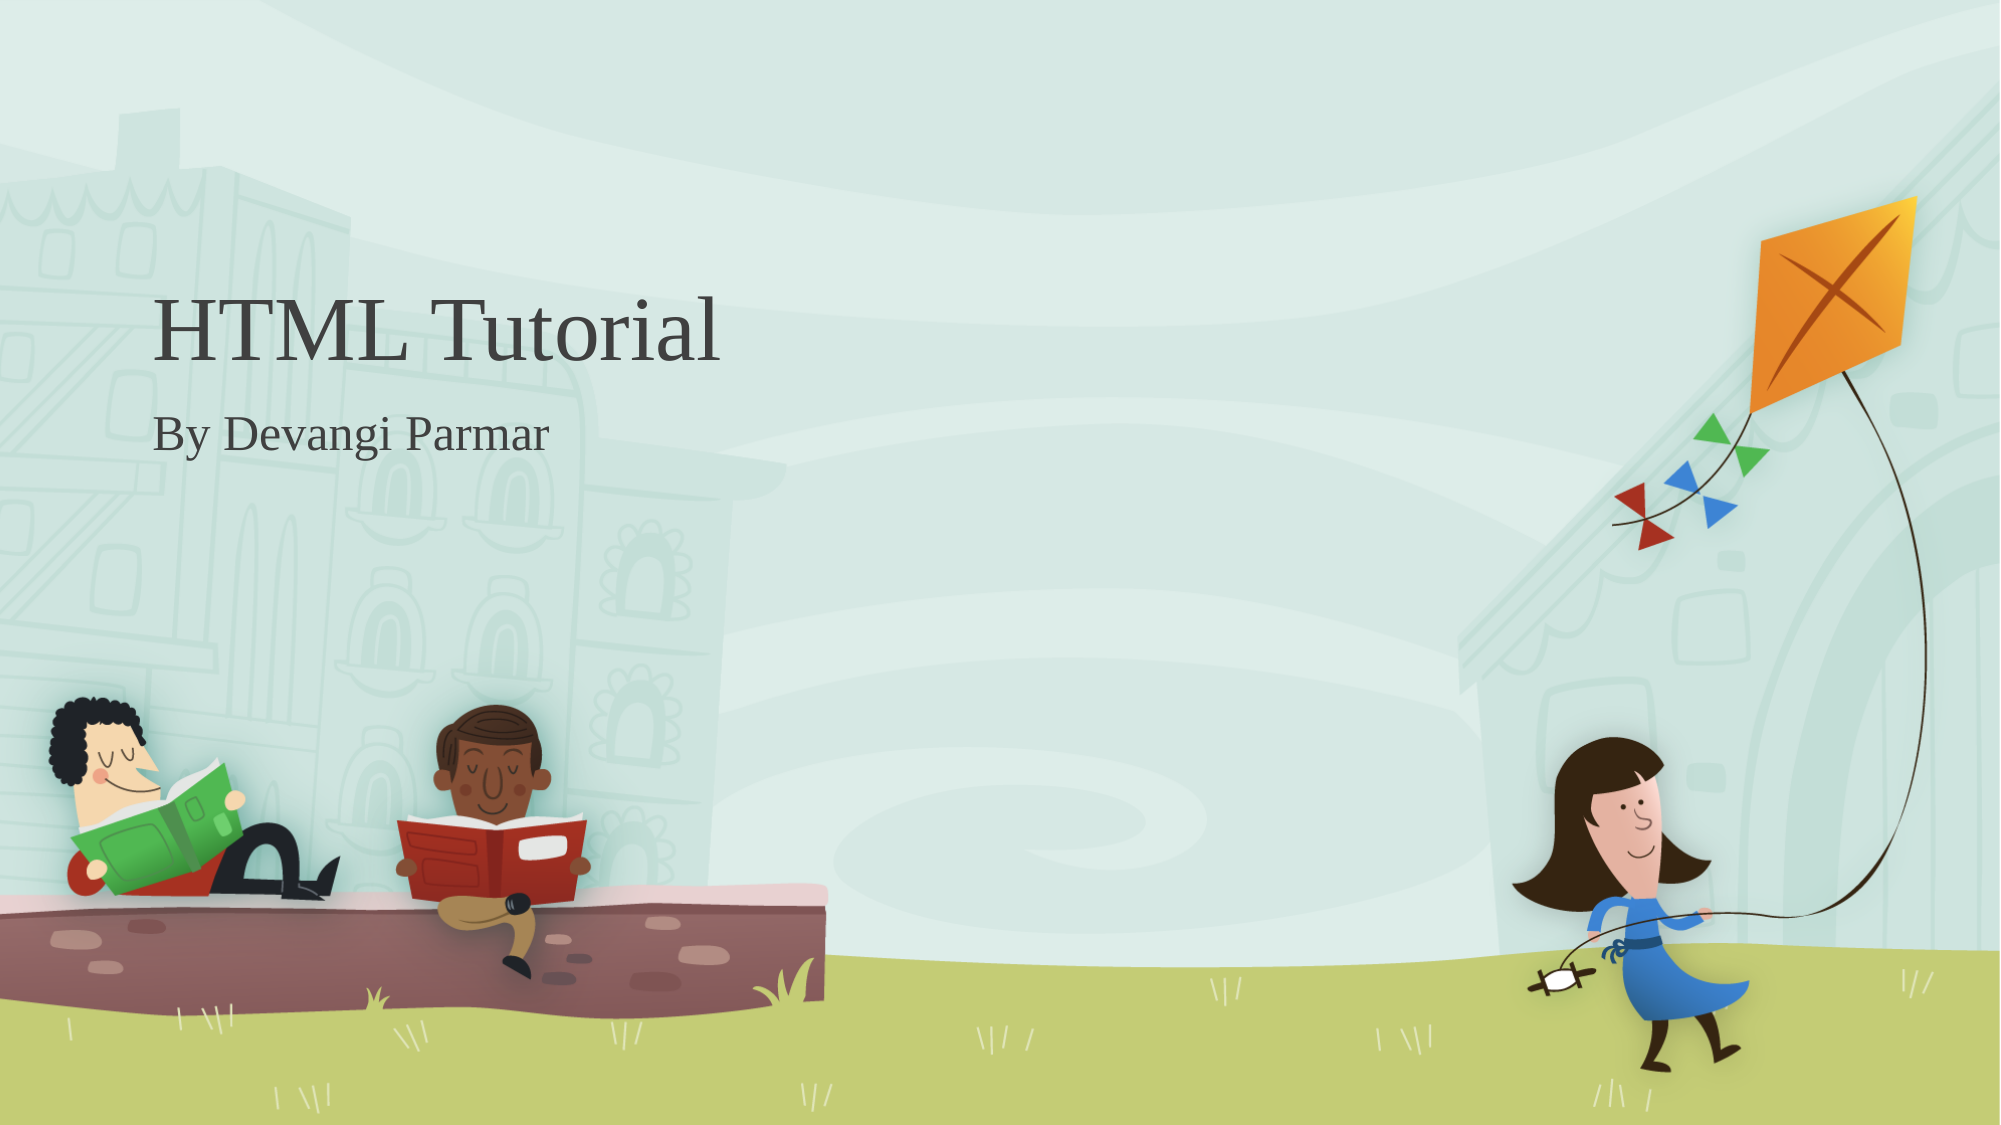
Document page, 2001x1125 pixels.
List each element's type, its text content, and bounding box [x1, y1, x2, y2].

subtitle By Devangi Parmar [137, 399, 1300, 550]
picture [0, 0, 2000, 1125]
title HTML Tutorial [137, 87, 1525, 388]
